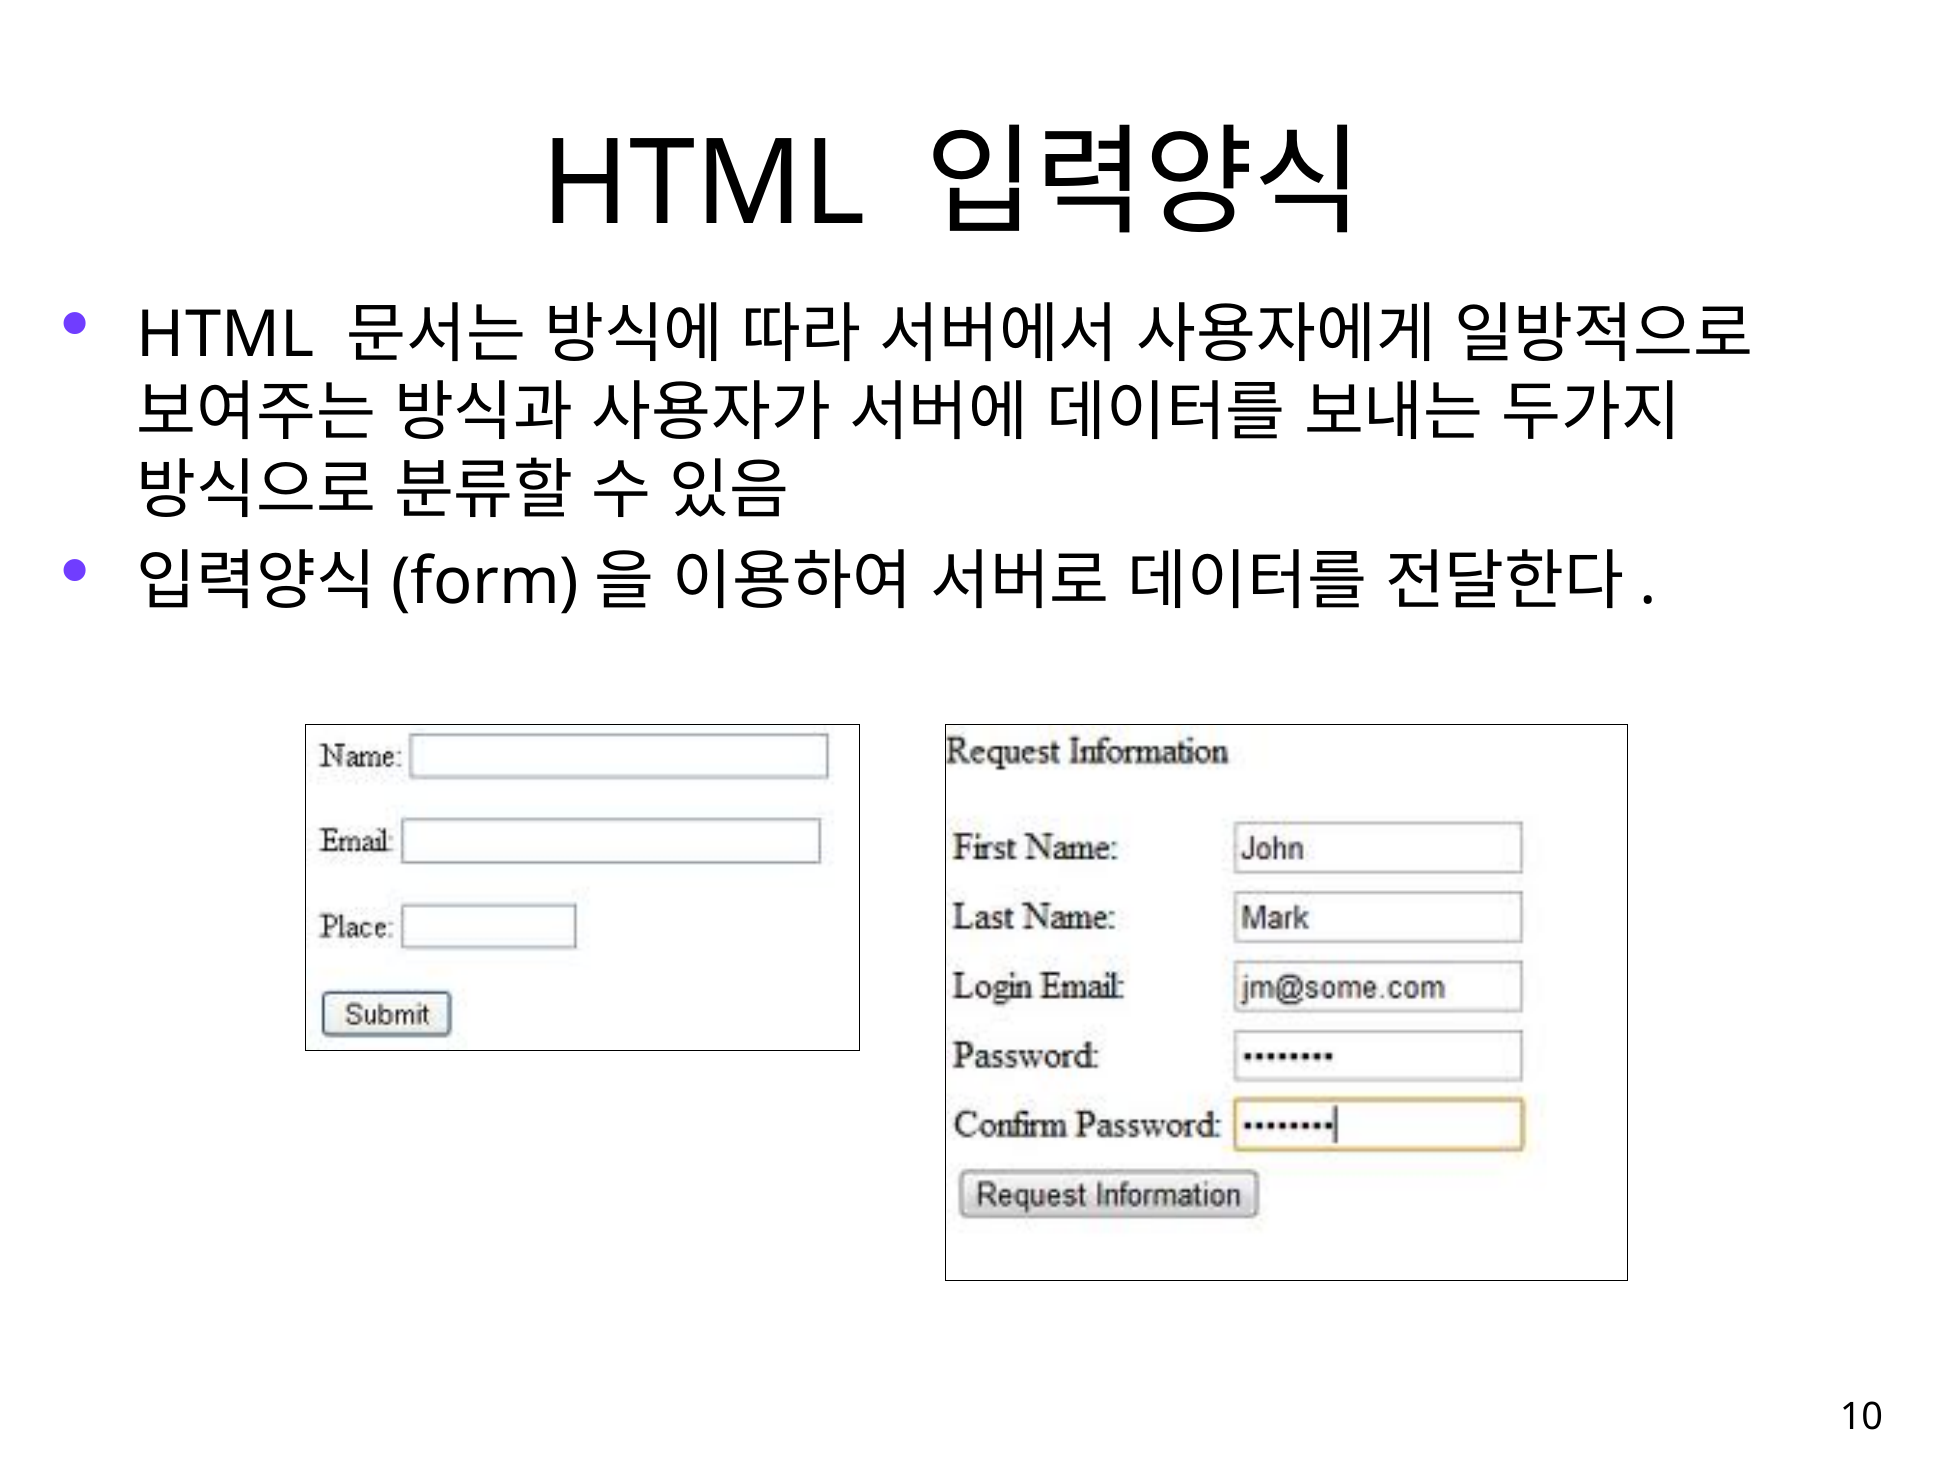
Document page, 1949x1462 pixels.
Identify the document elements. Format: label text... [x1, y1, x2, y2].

title HTML 입력양식 [156, 92, 1749, 255]
picture [305, 723, 861, 1052]
slide_number 10 [1496, 1372, 1899, 1462]
list HTML 문서는 방식에 따라 서버에서 사용자에게 일방적으로 보여주는 방식과 사용자가 서버에 데이터를 보내는 두가지 방식으로 분류할 수 있음 입력양식(form)을 이용하여 서버로 데이터를 전달한다. [48, 284, 1897, 1343]
picture [944, 723, 1629, 1281]
